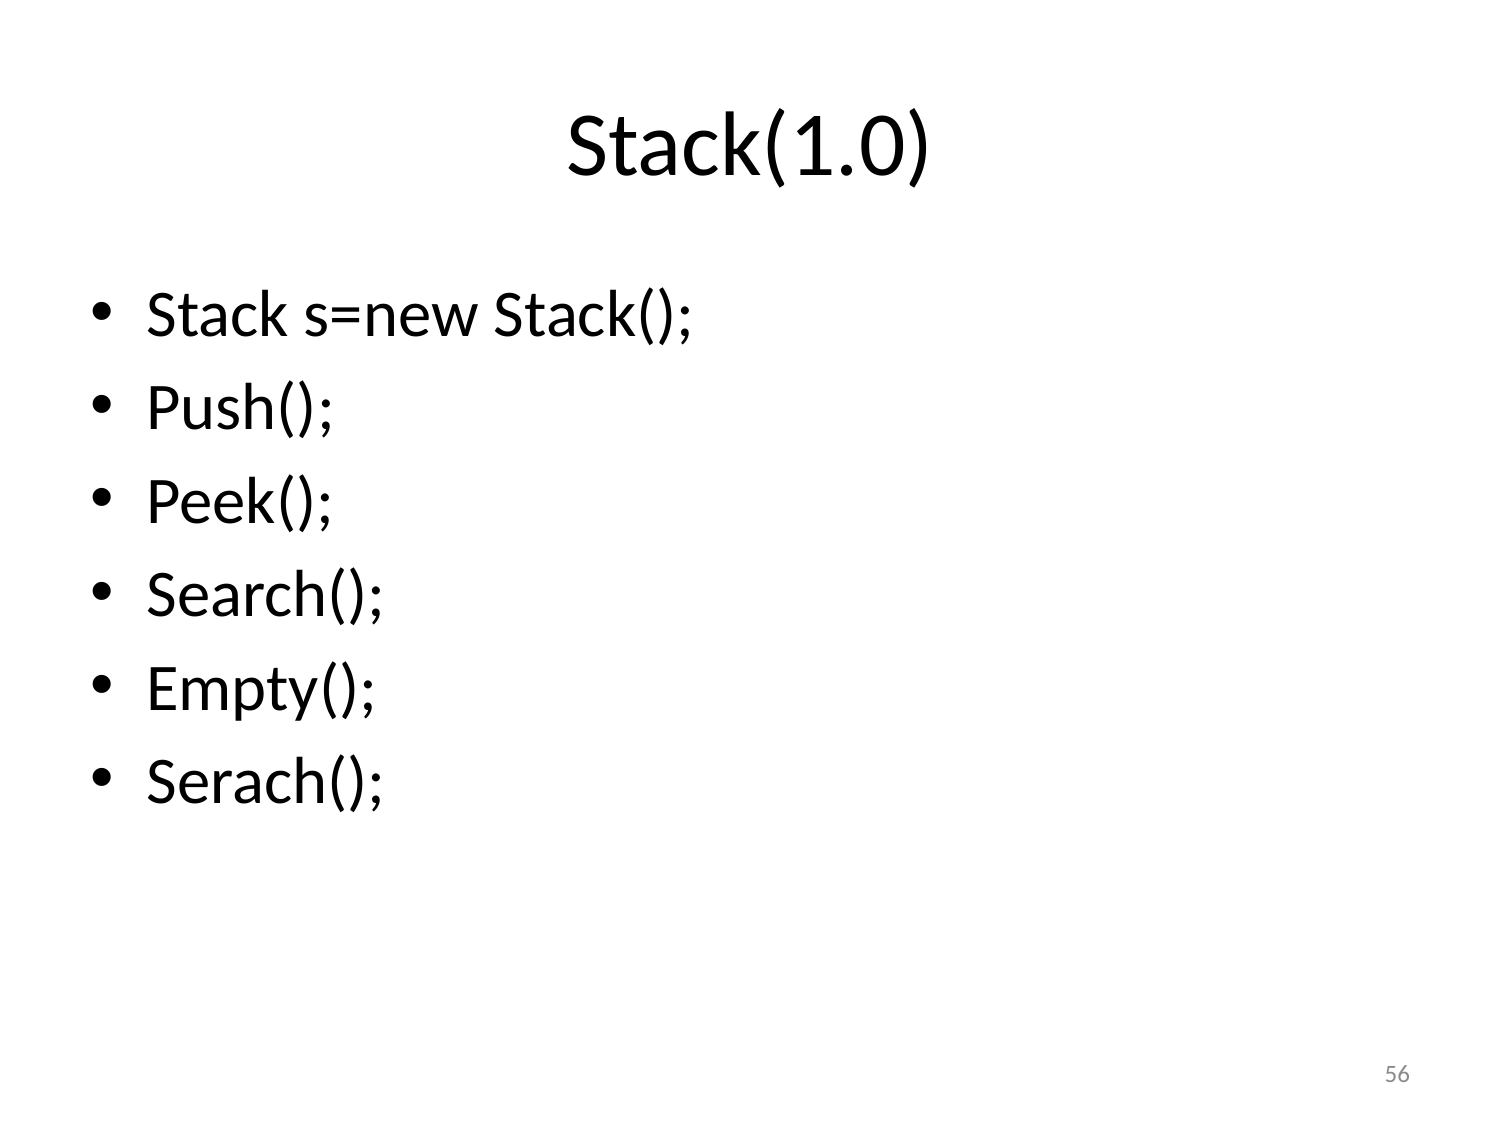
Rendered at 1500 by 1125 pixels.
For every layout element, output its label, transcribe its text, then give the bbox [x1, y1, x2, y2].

title Stack(1.0) [75, 45, 1425, 233]
list Stack s=new Stack(); Push(); Peek(); Search(); Empty(); Serach(); [75, 262, 1425, 1005]
slide_number 56 [1074, 1042, 1425, 1103]
